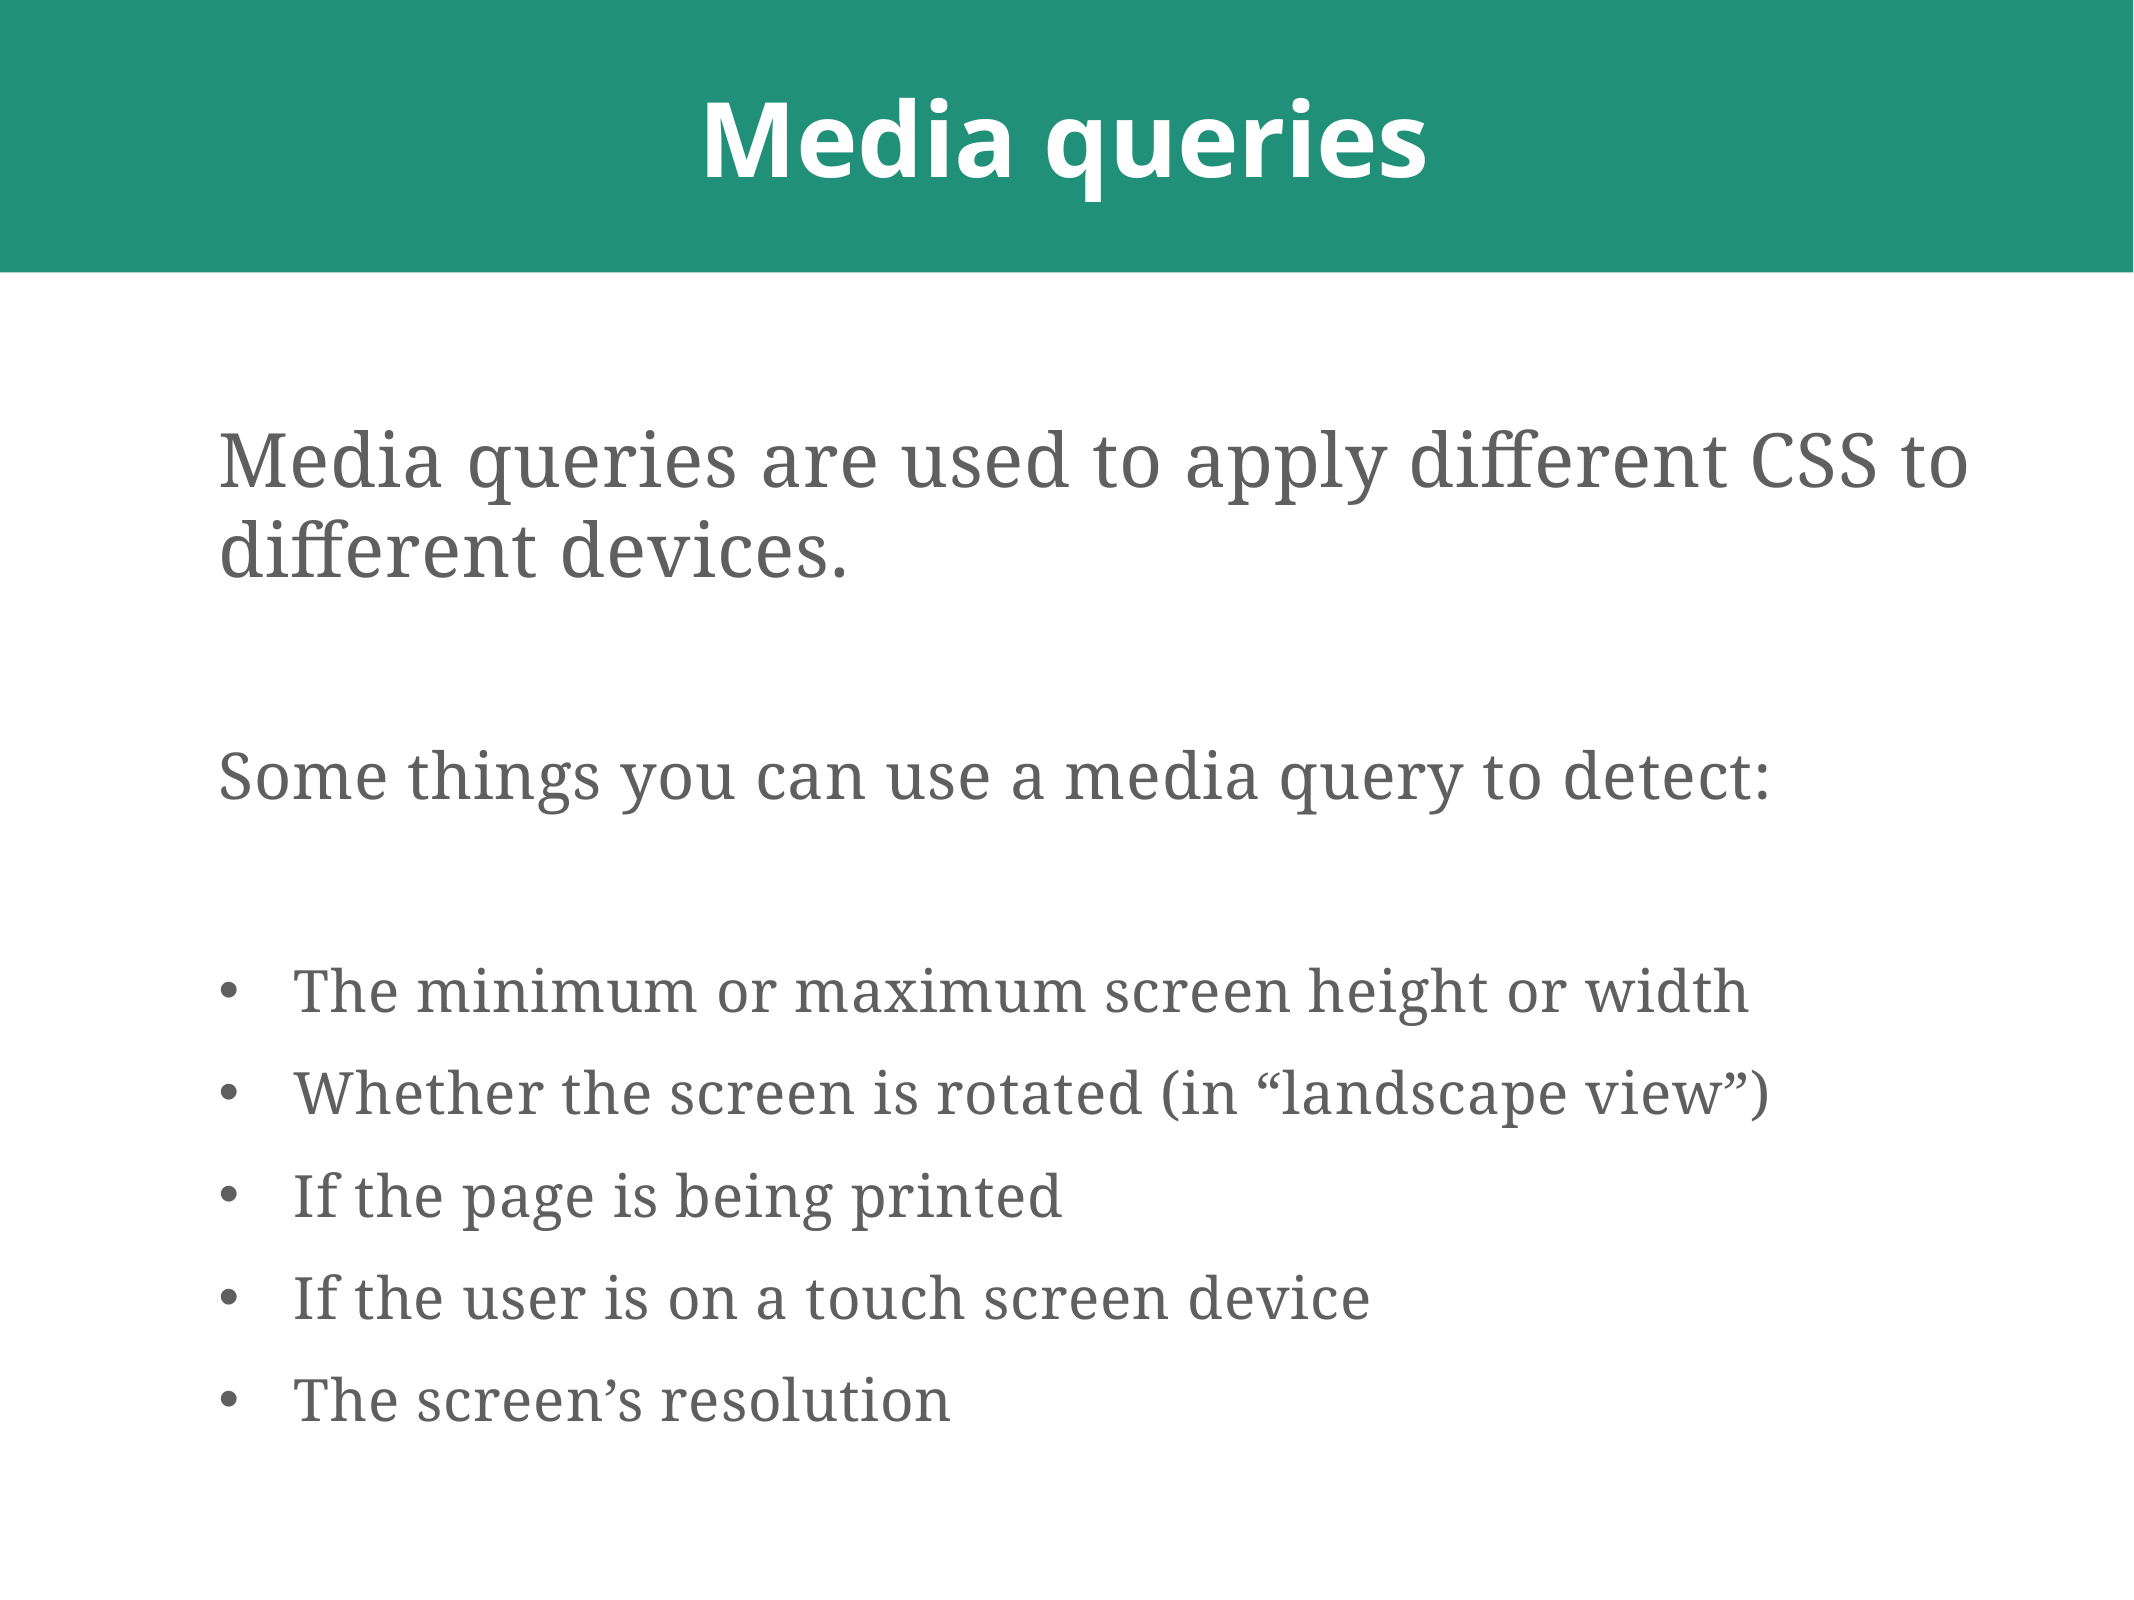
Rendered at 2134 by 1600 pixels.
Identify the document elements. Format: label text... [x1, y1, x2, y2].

title Media queries [0, 73, 2130, 341]
text_box Media queries are used to apply different CSS to different devices. Some things you can use a media query to detect: The minimum or maximum screen height or width Whether the screen is rotated (in “landscape view”) If the page is being printed If the user is on a touch screen device The screen’s resolution [216, 412, 2017, 1434]
text_box [0, 0, 2134, 273]
